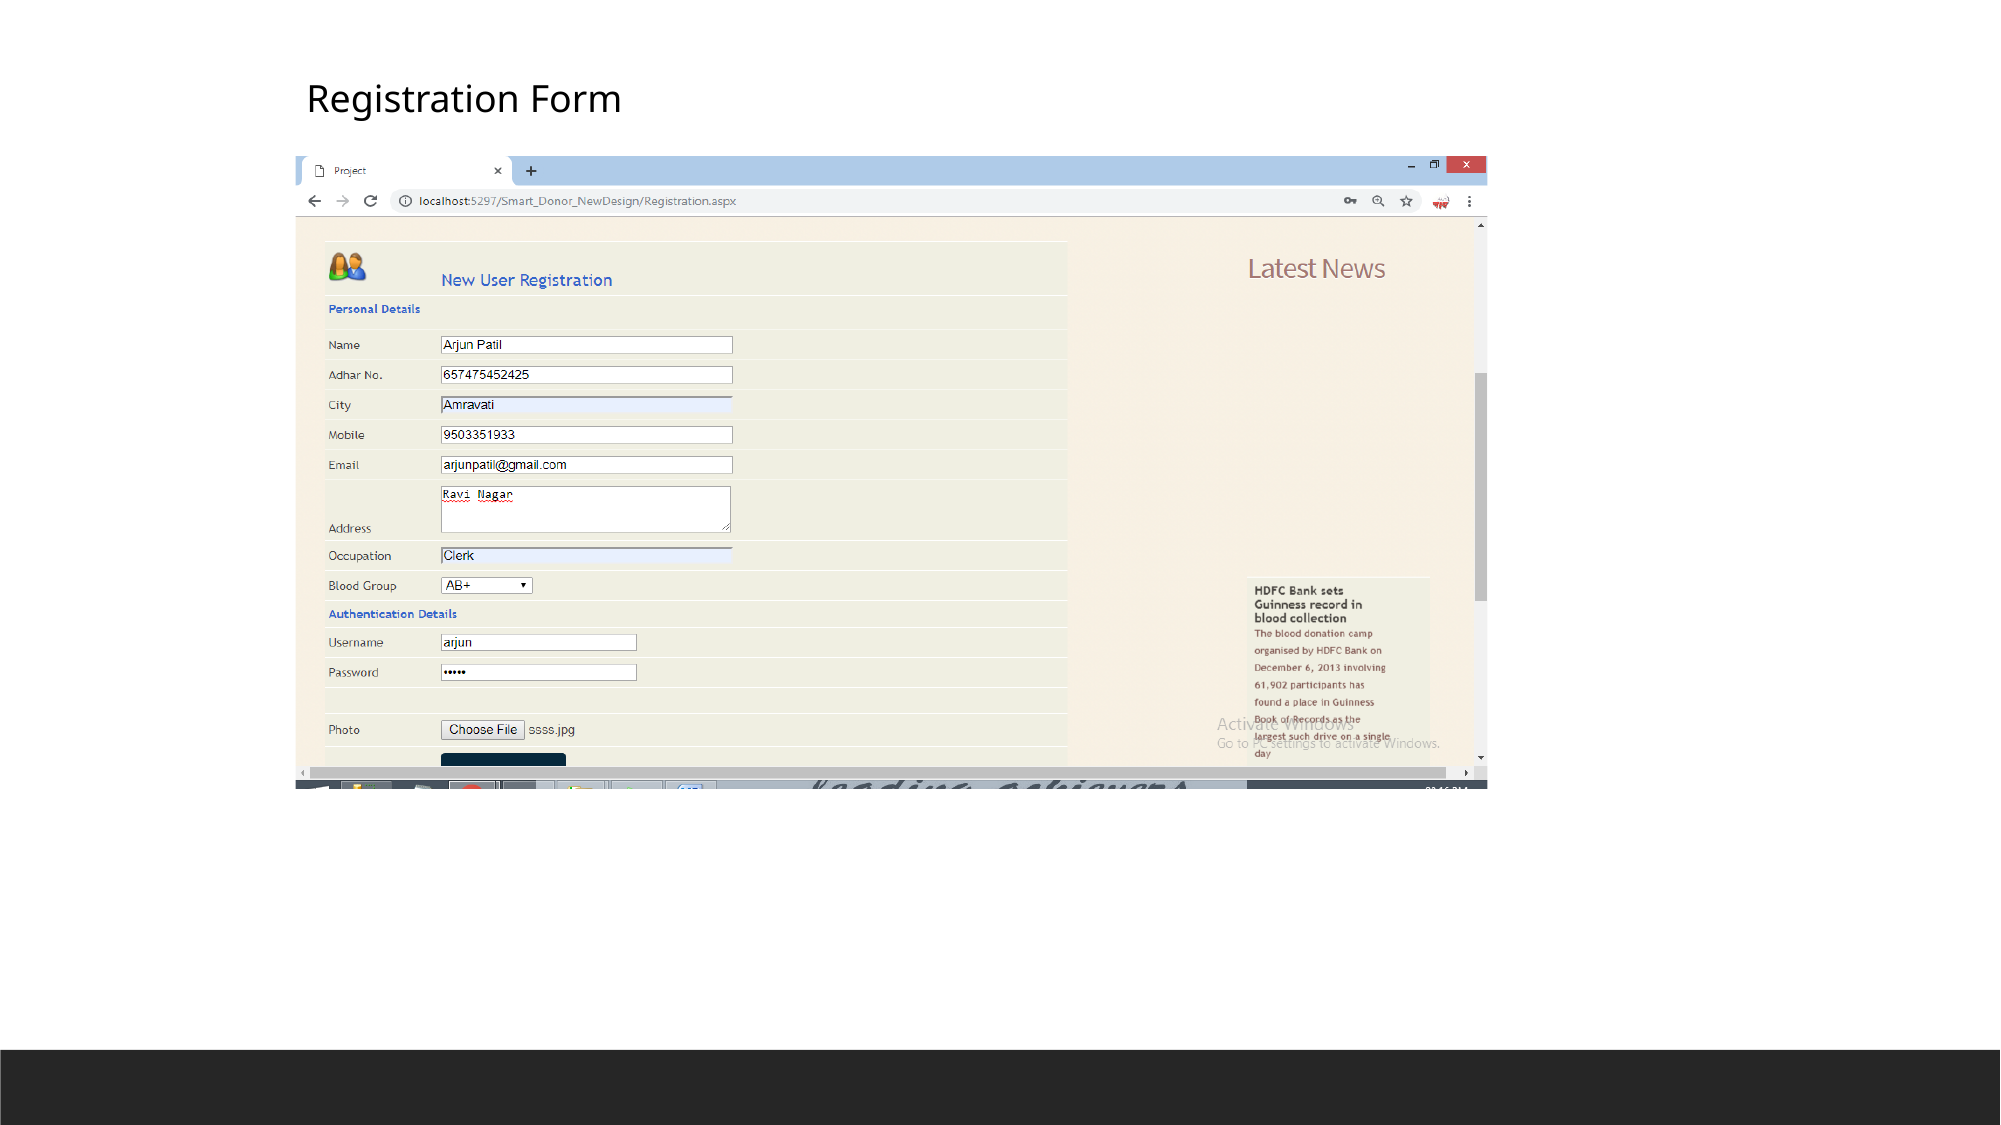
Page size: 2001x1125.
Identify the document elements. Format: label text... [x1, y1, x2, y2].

picture [295, 156, 1488, 789]
text_box Registration Form [291, 67, 1034, 128]
